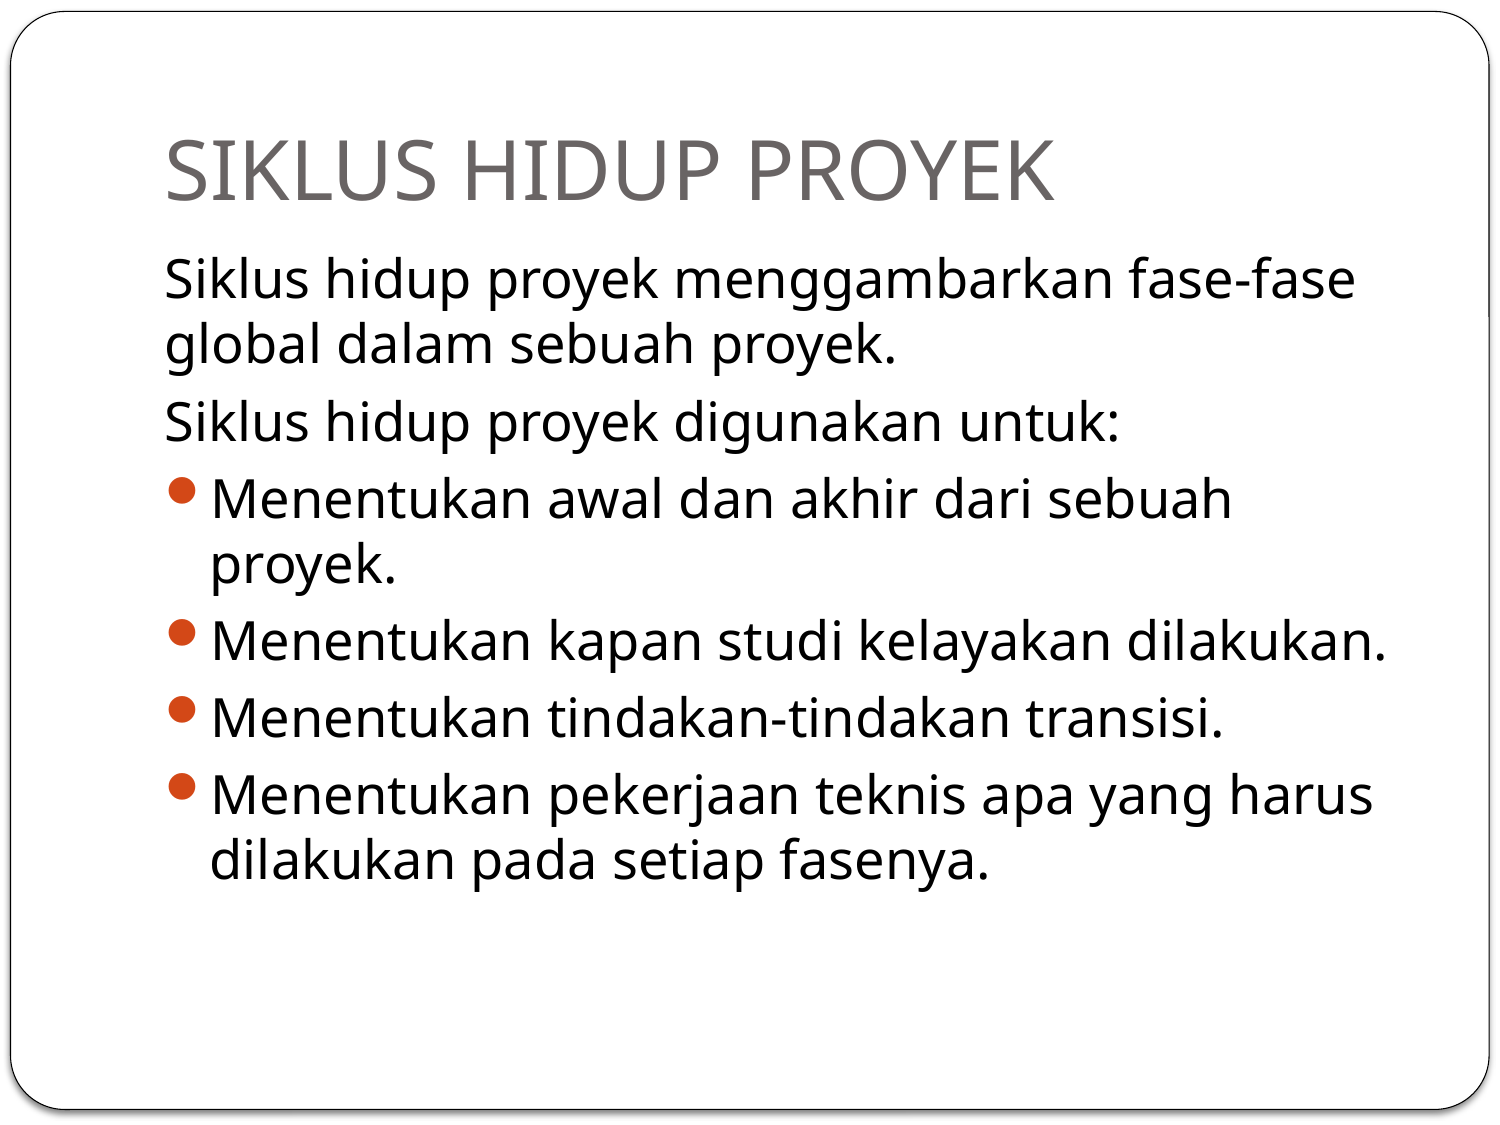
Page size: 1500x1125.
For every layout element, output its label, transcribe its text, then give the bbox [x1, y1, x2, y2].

list Siklus hidup proyek menggambarkan fase-fase global dalam sebuah proyek. Siklus hidup proyek digunakan untuk: Menentukan awal dan akhir dari sebuah proyek. Menentukan kapan studi kelayakan dilakukan. Menentukan tindakan-tindakan transisi. Menentukan pekerjaan teknis apa yang harus dilakukan pada setiap fasenya. [150, 237, 1425, 988]
title SIKLUS HIDUP PROYEK [150, 45, 1425, 233]
